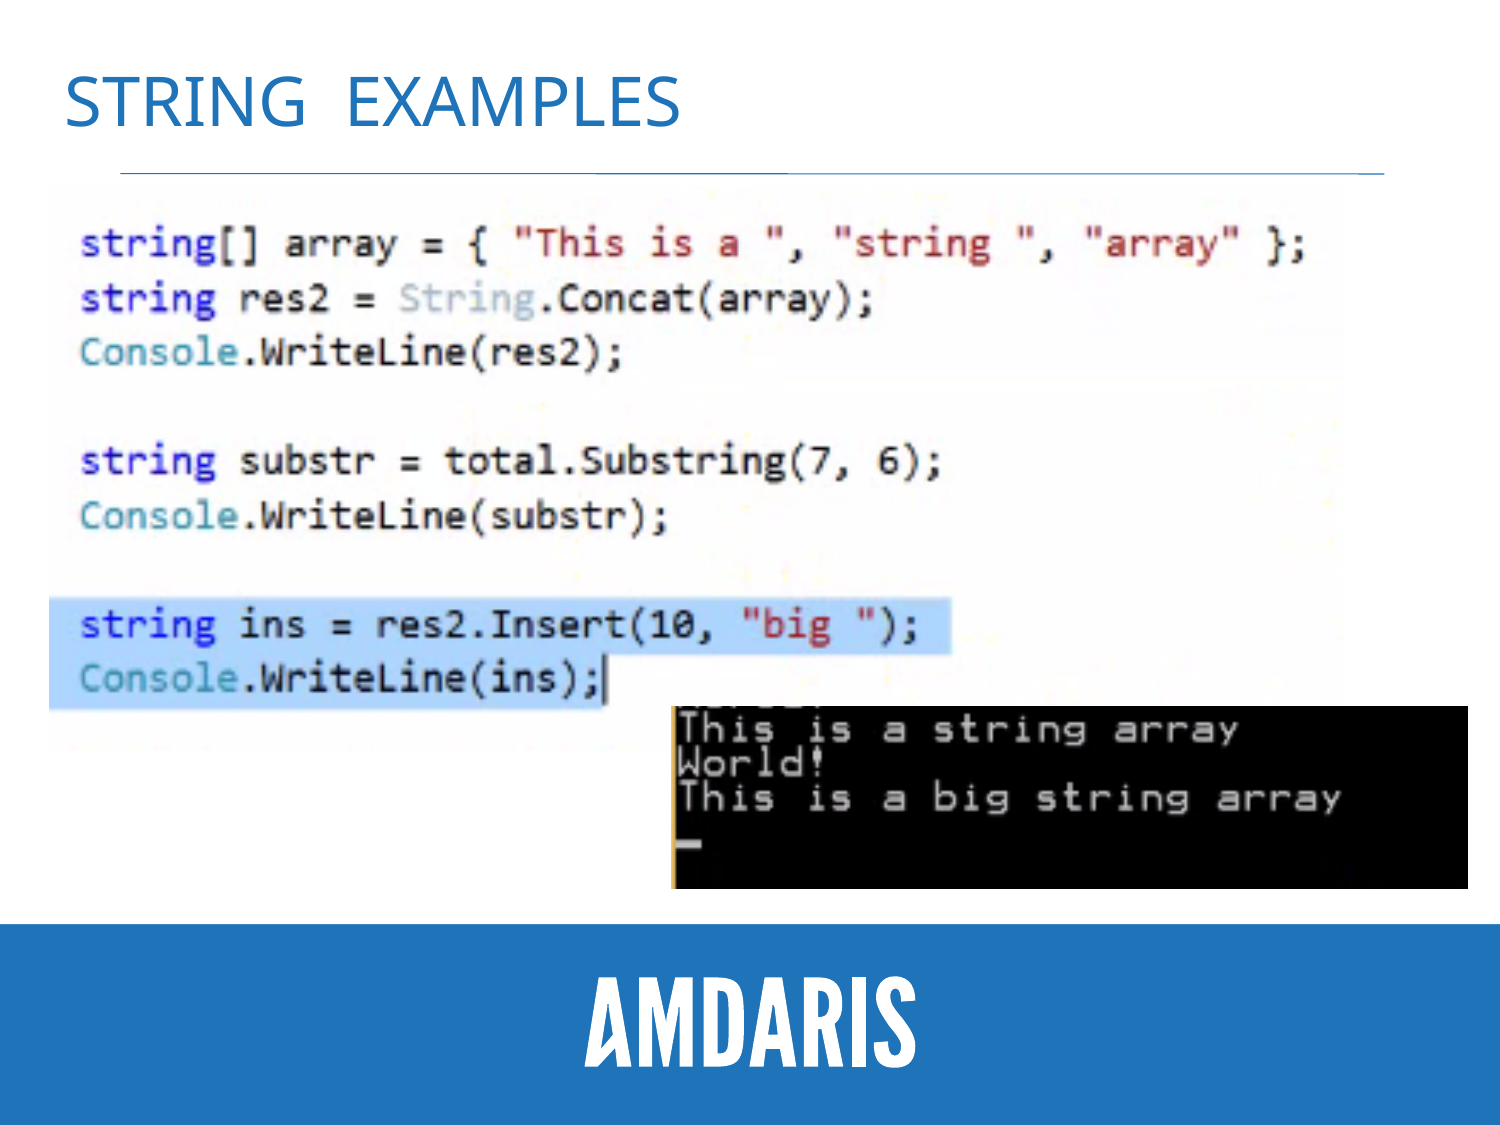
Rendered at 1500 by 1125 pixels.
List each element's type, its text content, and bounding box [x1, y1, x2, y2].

title STRING Examples [49, 47, 1344, 162]
picture [671, 706, 1468, 889]
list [49, 186, 1344, 751]
